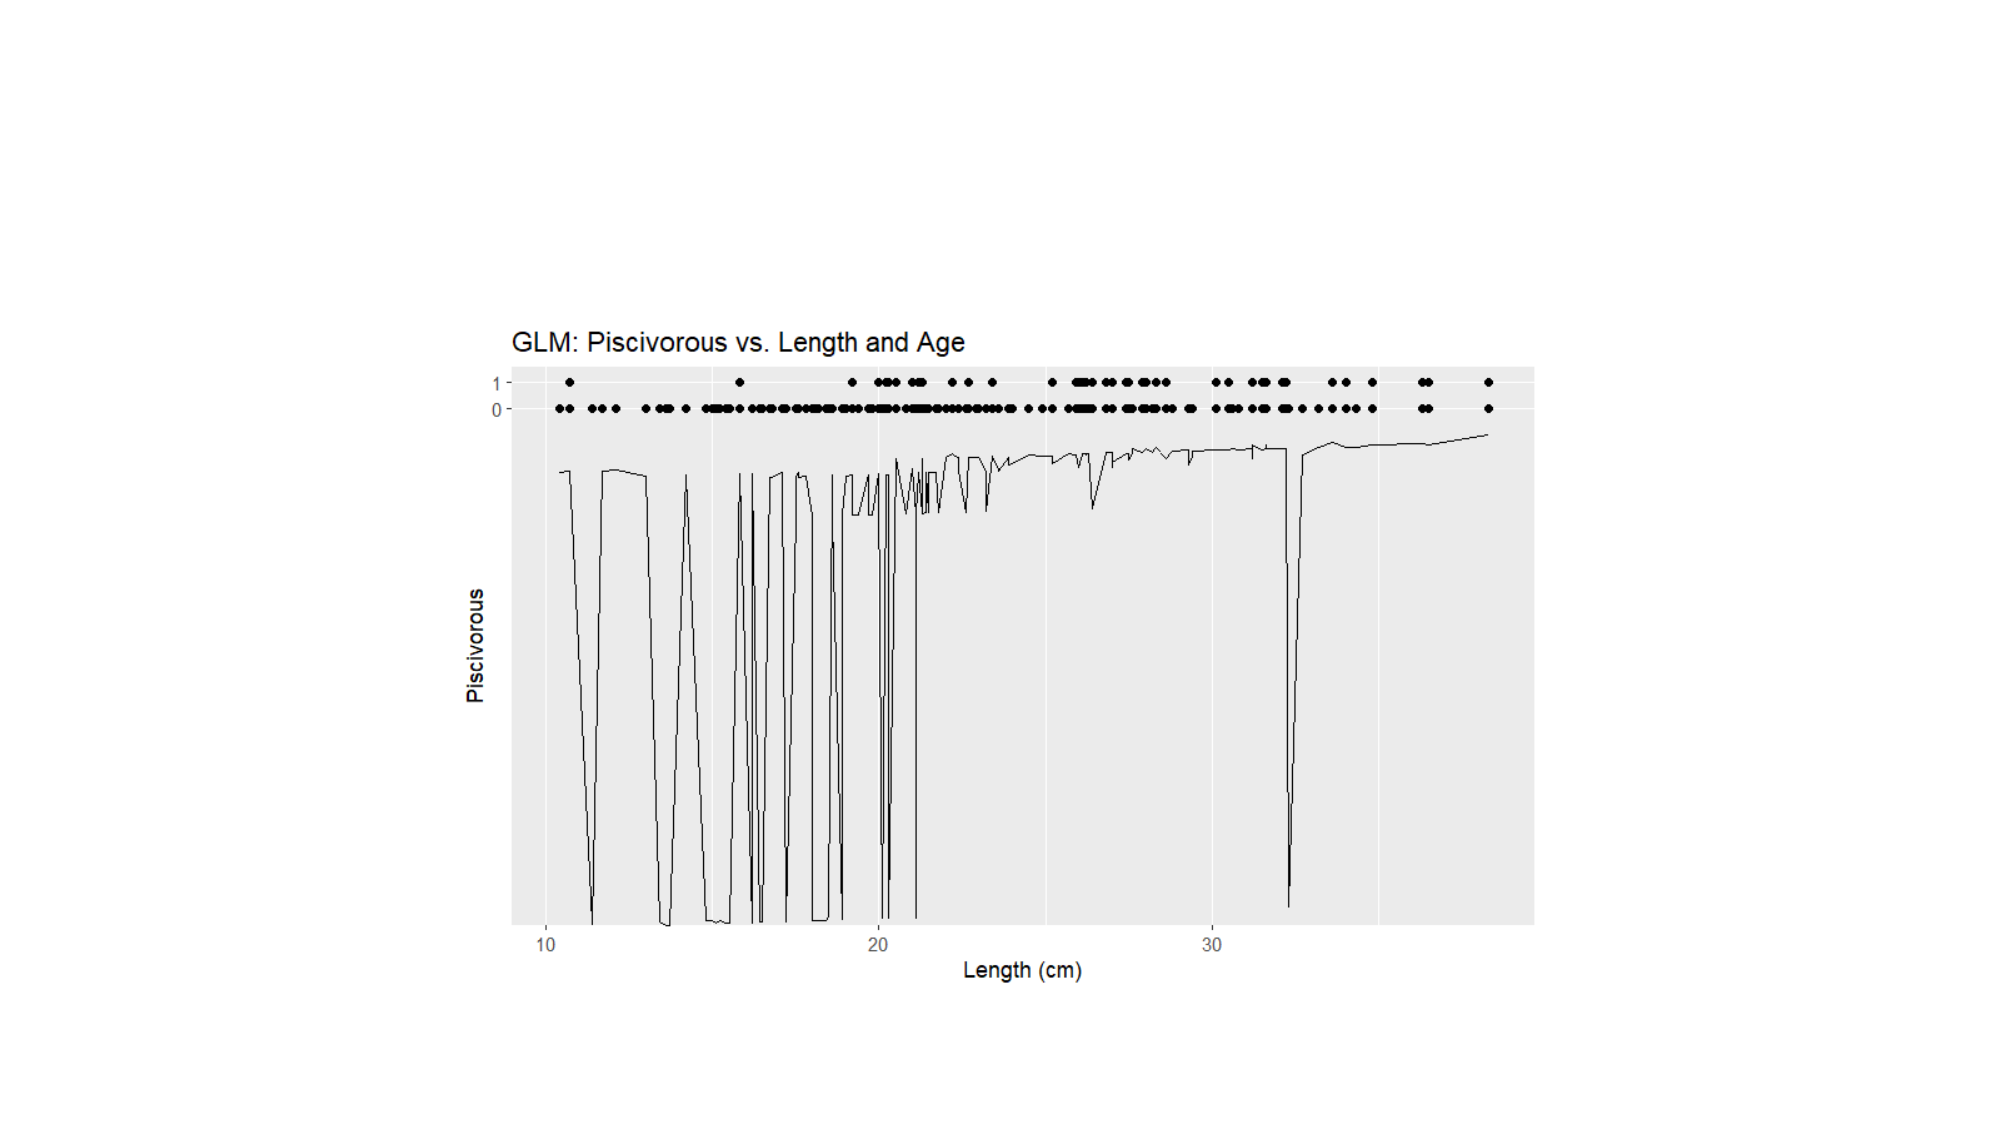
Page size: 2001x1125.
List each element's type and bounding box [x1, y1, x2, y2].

list [452, 318, 1547, 994]
